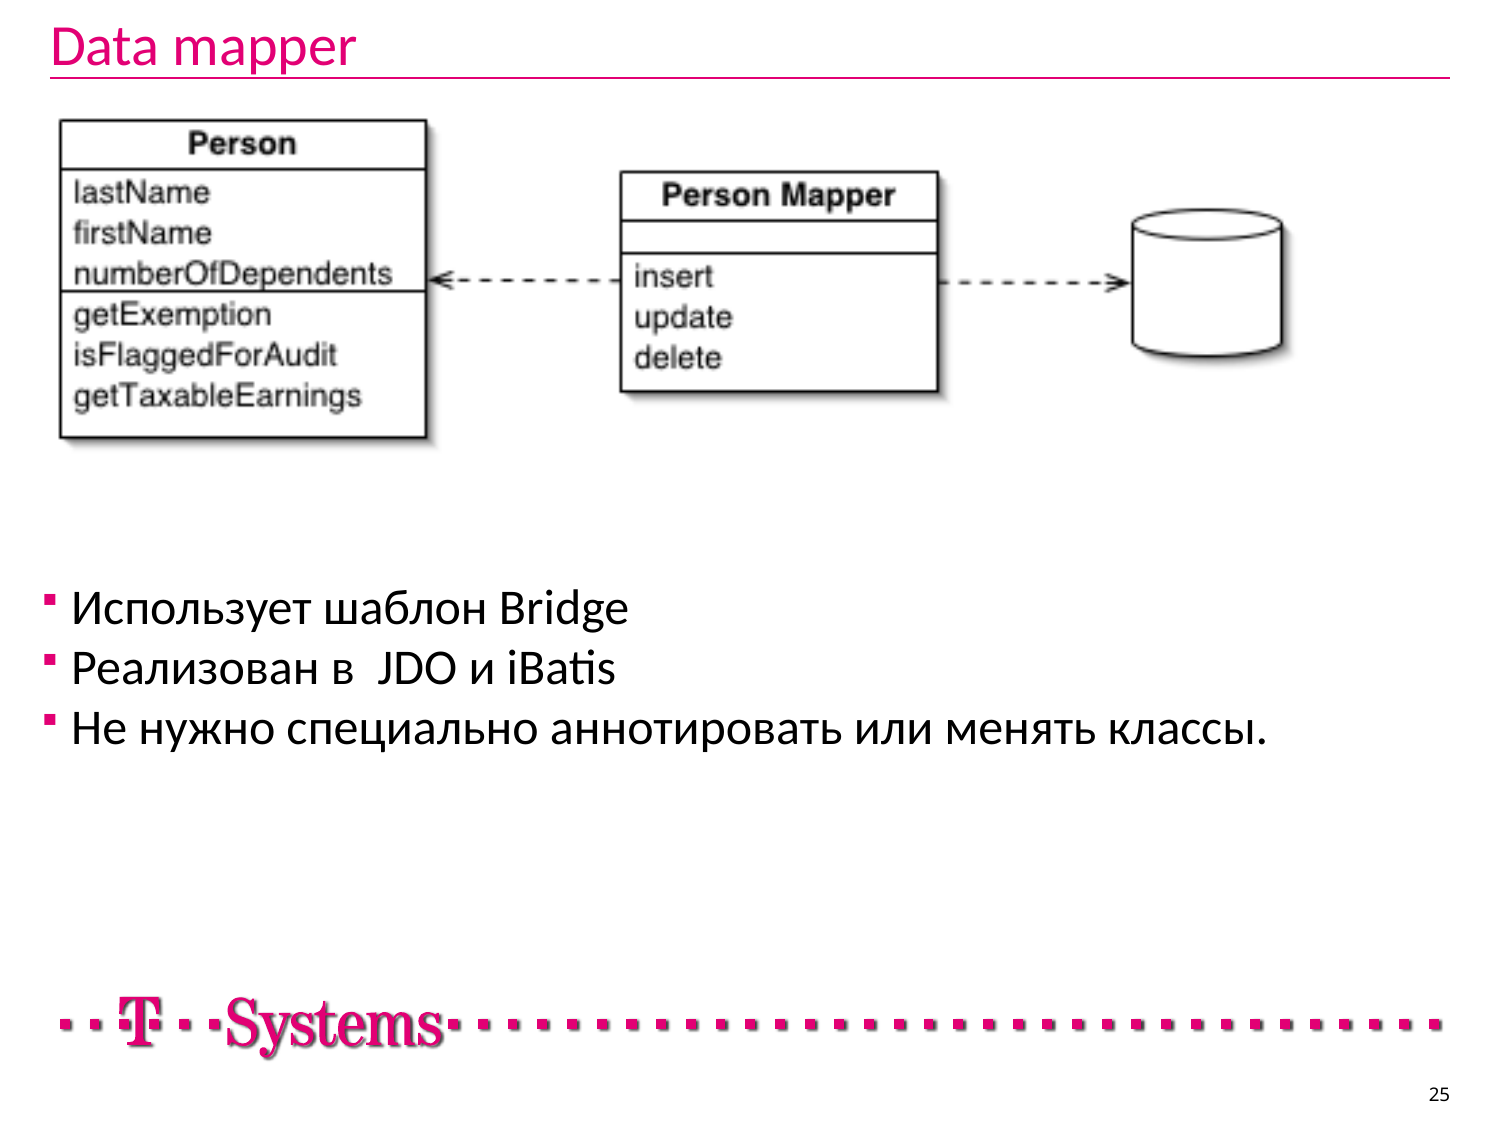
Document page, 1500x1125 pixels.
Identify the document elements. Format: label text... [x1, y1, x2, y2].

picture [41, 101, 1300, 457]
slide_number 25 [1361, 1082, 1451, 1107]
title Data mapper [50, 14, 1450, 91]
list Использует шаблон Bridge Реализован в JDO и iBatis Не нужно специально аннотировать или менять классы. [41, 574, 1471, 787]
